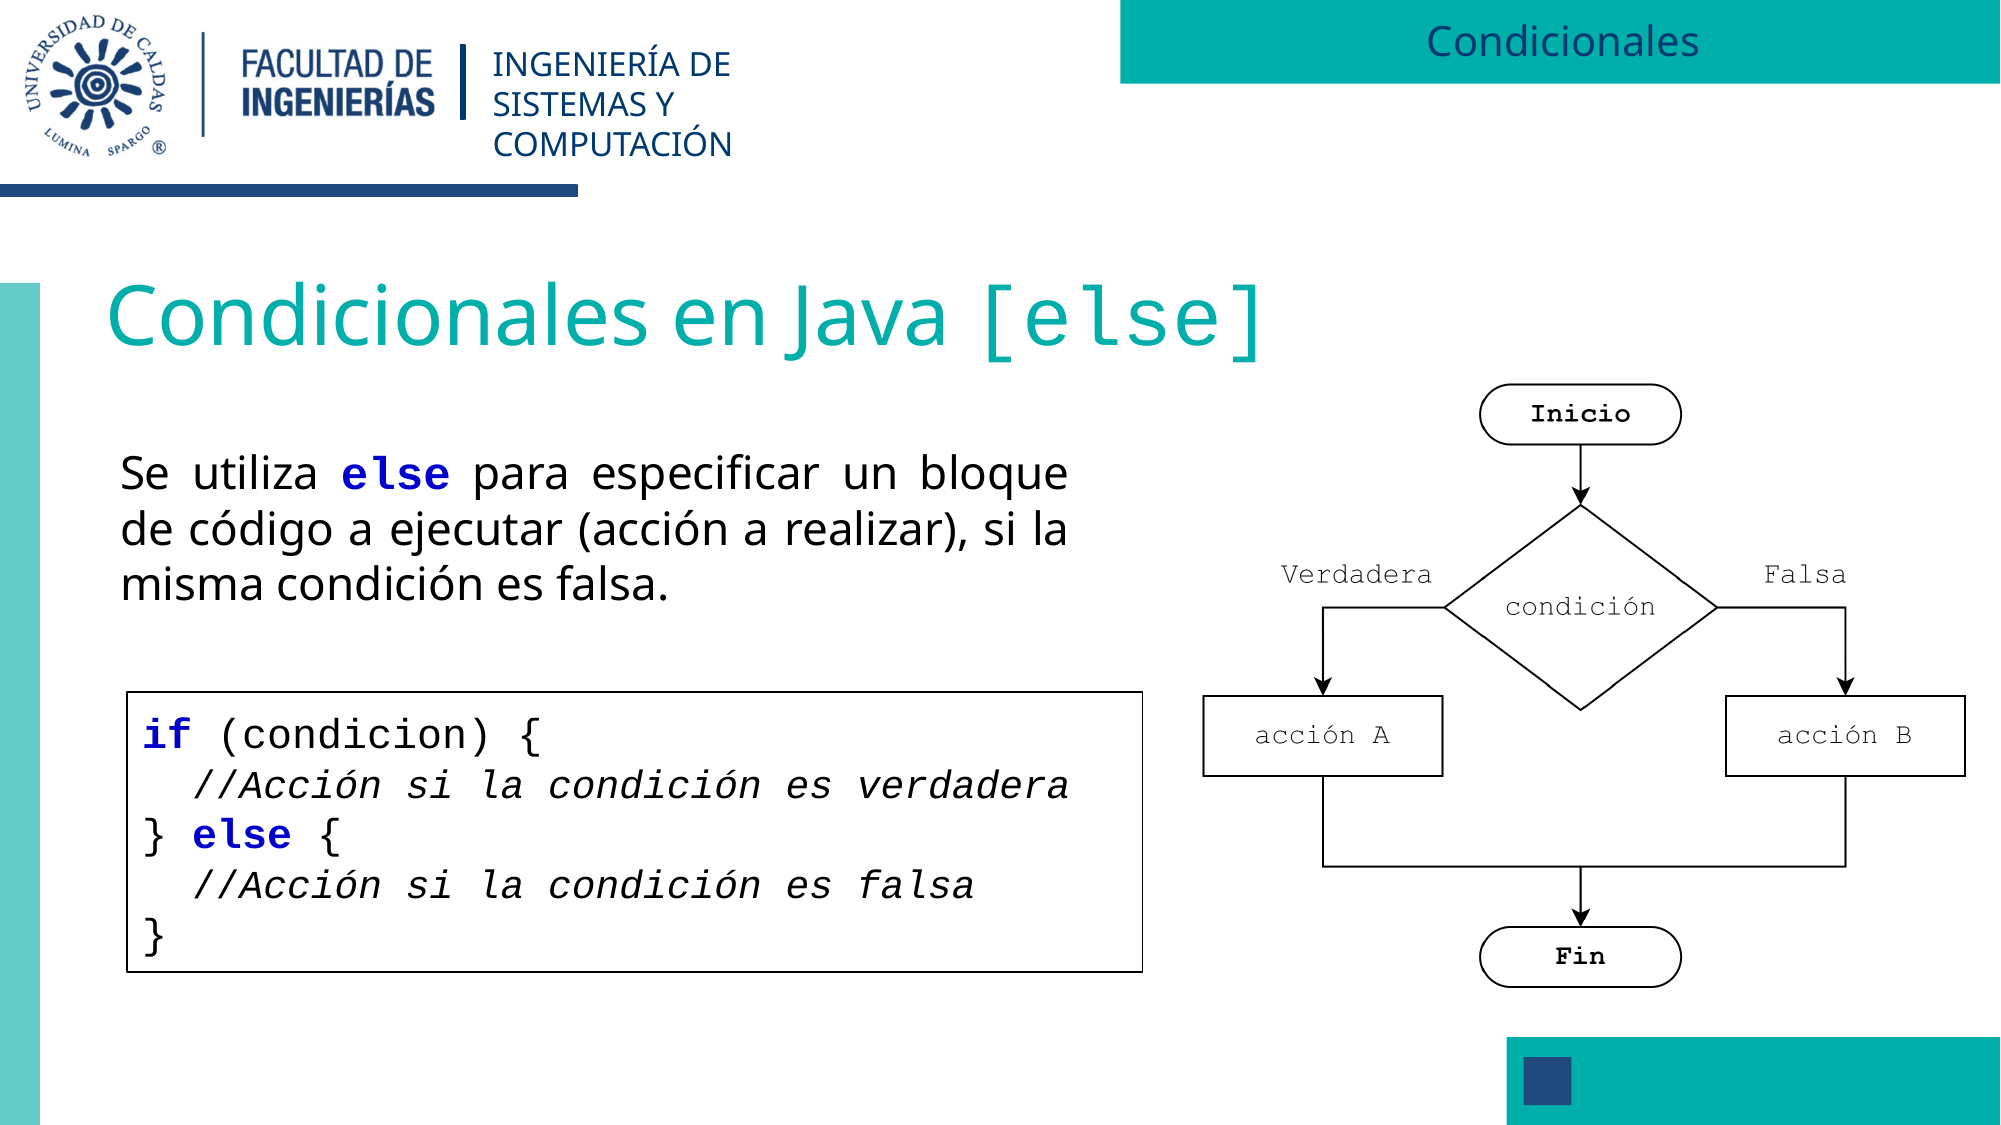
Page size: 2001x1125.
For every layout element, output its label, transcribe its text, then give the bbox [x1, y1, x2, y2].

text_box [1120, 0, 2000, 84]
title Condicionales en Java [else] [105, 262, 1451, 451]
picture [0, 0, 464, 173]
text_box INGENIERÍA DE SISTEMAS Y COMPUTACIÓN [477, 28, 841, 179]
text_box [0, 184, 578, 197]
text_box [0, 282, 40, 1125]
picture [1182, 363, 1986, 1009]
text_box [1506, 1037, 2000, 1125]
text_box Condicionales [1129, 0, 1998, 80]
text_box Se utiliza else para especificar un bloque de código a ejecutar (acción a realizar), si la misma condición es falsa. [104, 429, 1086, 625]
text_box [1523, 1057, 1572, 1106]
text_box if (condicion) { //Acción si la condición es verdadera } else { //Acción si la condición es falsa } [127, 692, 1143, 973]
